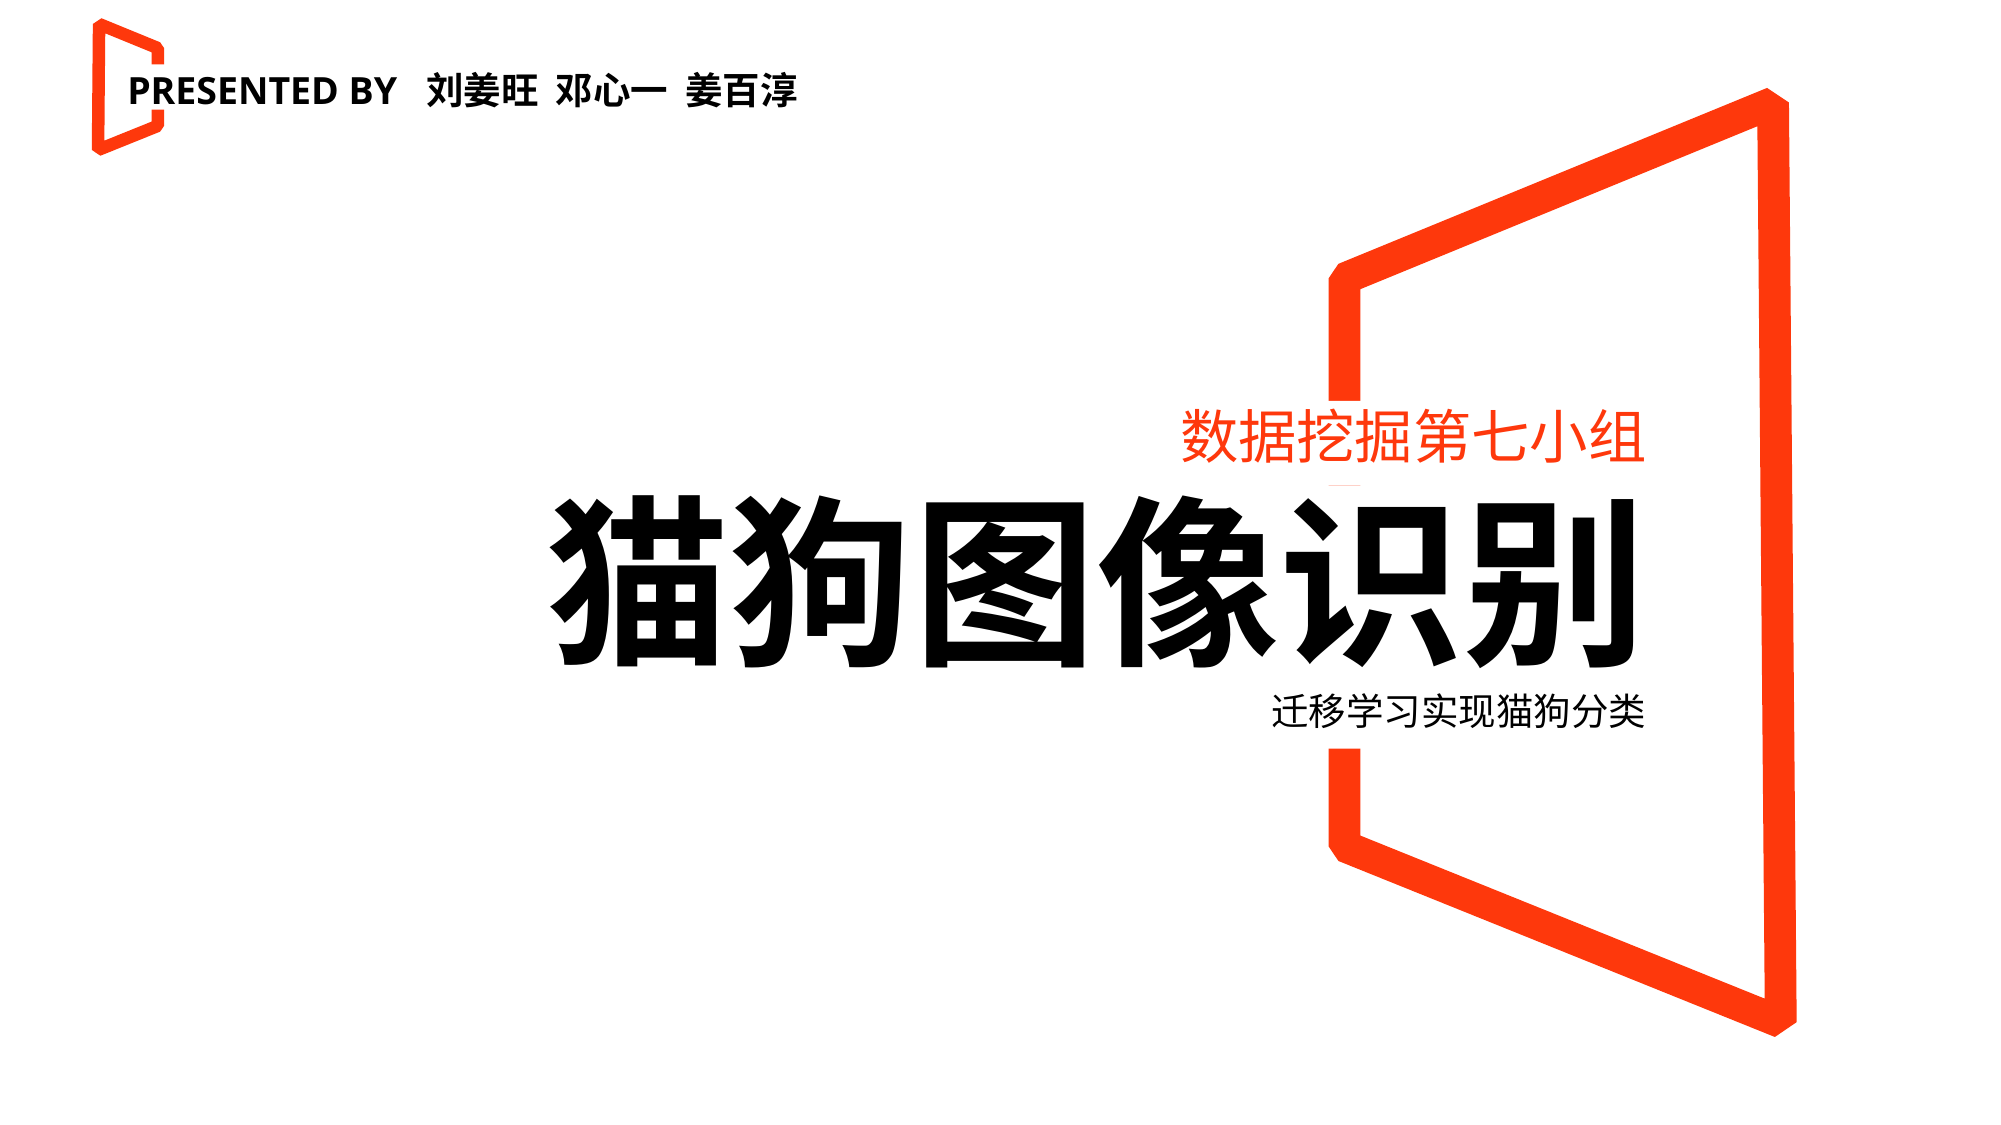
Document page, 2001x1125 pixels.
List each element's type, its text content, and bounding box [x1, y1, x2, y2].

list PRESENTED BY 刘姜旺 邓心一 姜百淳 [112, 64, 850, 110]
list 数据挖掘第七小组 [481, 400, 1662, 486]
list 迁移学习实现猫狗分类 [481, 686, 1662, 749]
list 猫狗图像识别 [481, 486, 1662, 686]
